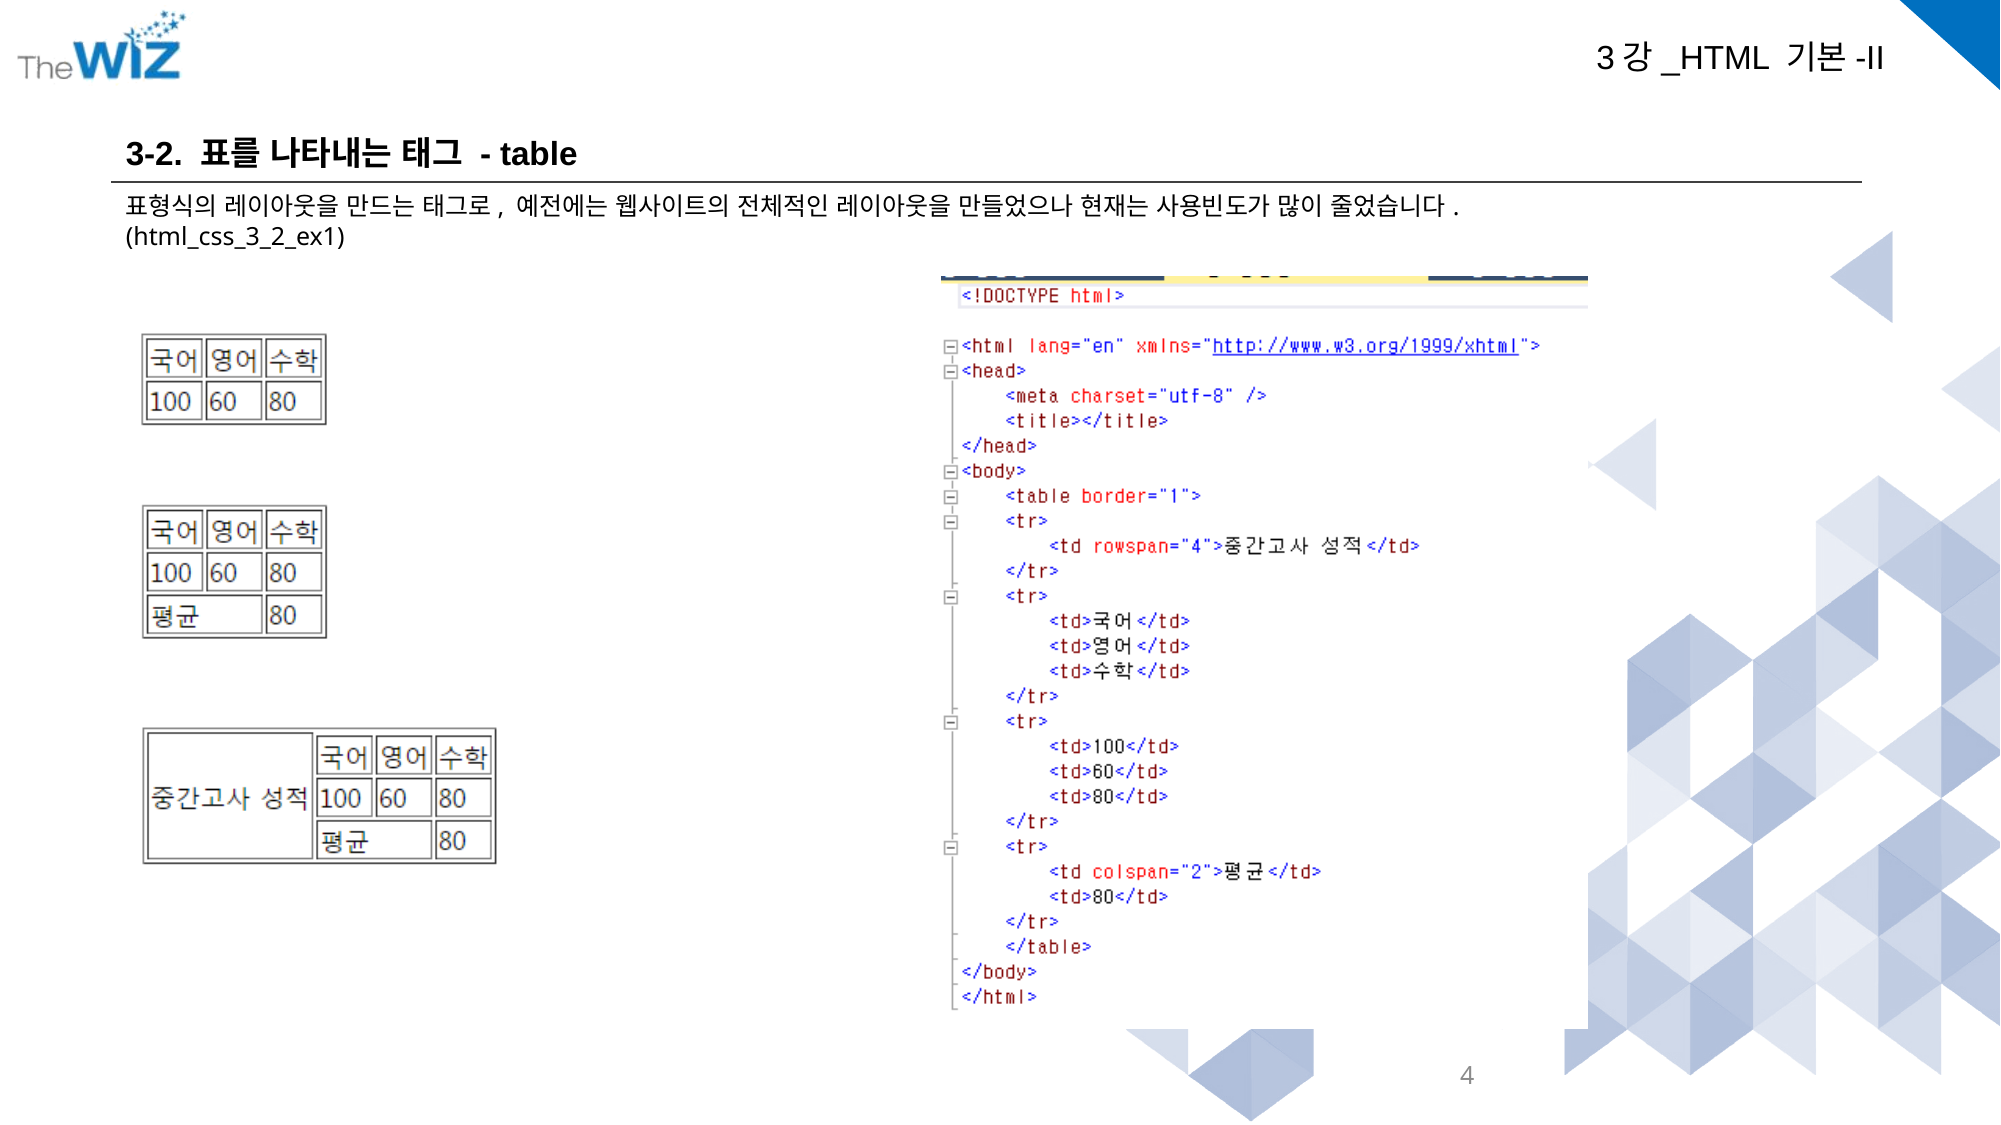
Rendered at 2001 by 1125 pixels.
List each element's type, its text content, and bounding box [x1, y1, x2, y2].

picture [133, 499, 346, 653]
picture [940, 276, 1588, 1029]
text_box 표형식의 레이아웃을 만드는 태그로, 예전에는 웹사이트의 전체적인 레이아웃을 만들었으나 현재는 사용빈도가 많이 줄었습니다. (html_css_3_2_ex1) [111, 183, 1863, 258]
picture [137, 326, 341, 441]
slide_number 4 [1039, 1046, 1490, 1107]
text_box 3-2. 표를 나타내는 태그 - table [111, 124, 1863, 180]
picture [0, 0, 215, 90]
picture [135, 720, 528, 880]
